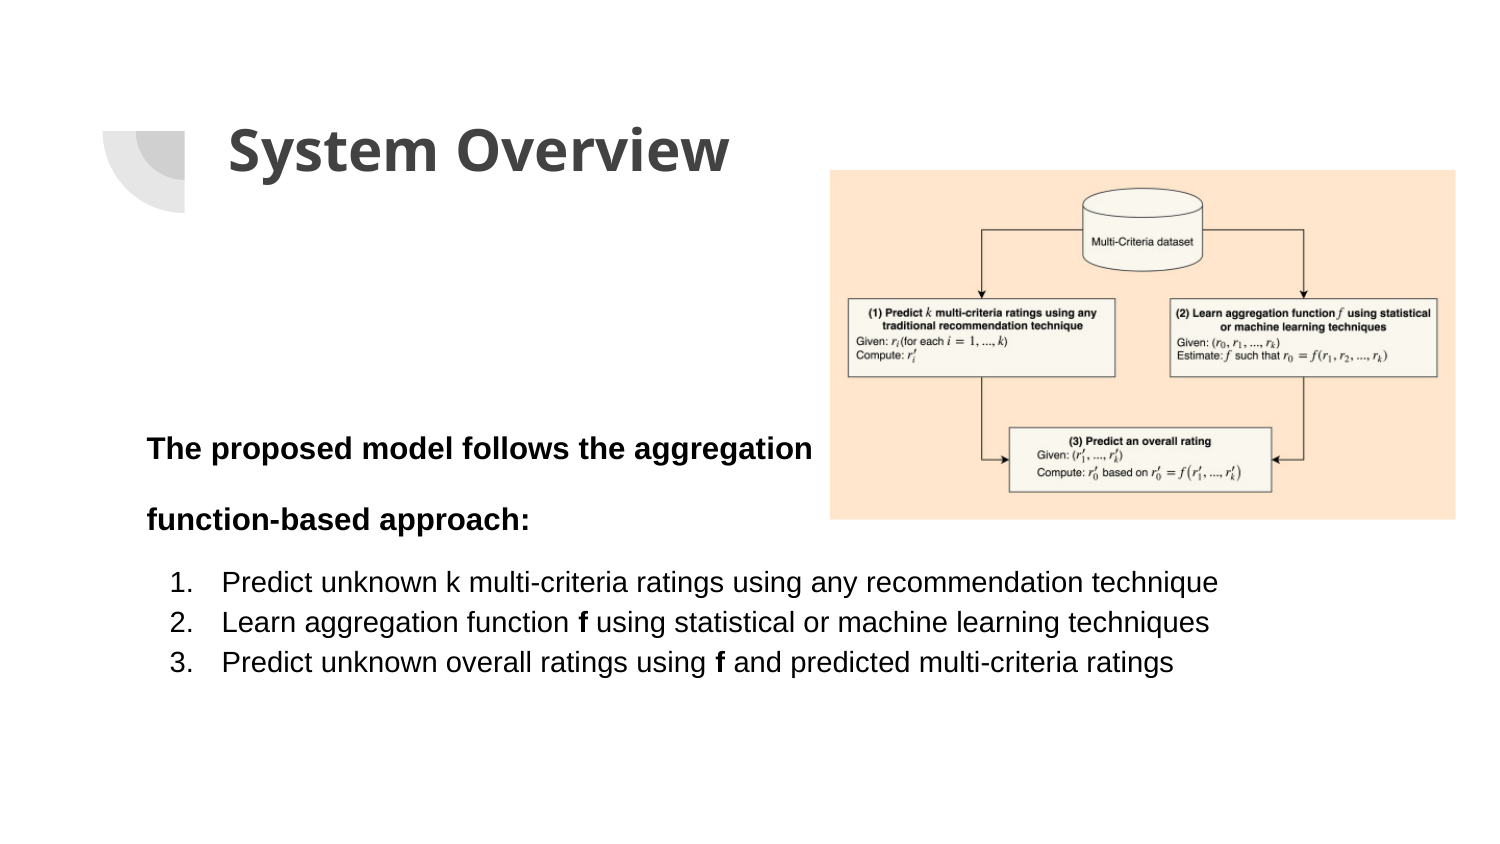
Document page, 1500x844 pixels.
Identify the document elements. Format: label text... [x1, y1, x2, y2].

list The proposed model follows the aggregation function-based approach: Predict unknown k multi-criteria ratings using any recommendation technique Learn aggregation function f using statistical or machine learning techniques Predict unknown overall ratings using f and predicted multi-criteria ratings [131, 266, 1396, 744]
title System Overview [213, 98, 1368, 231]
picture [829, 169, 1456, 521]
